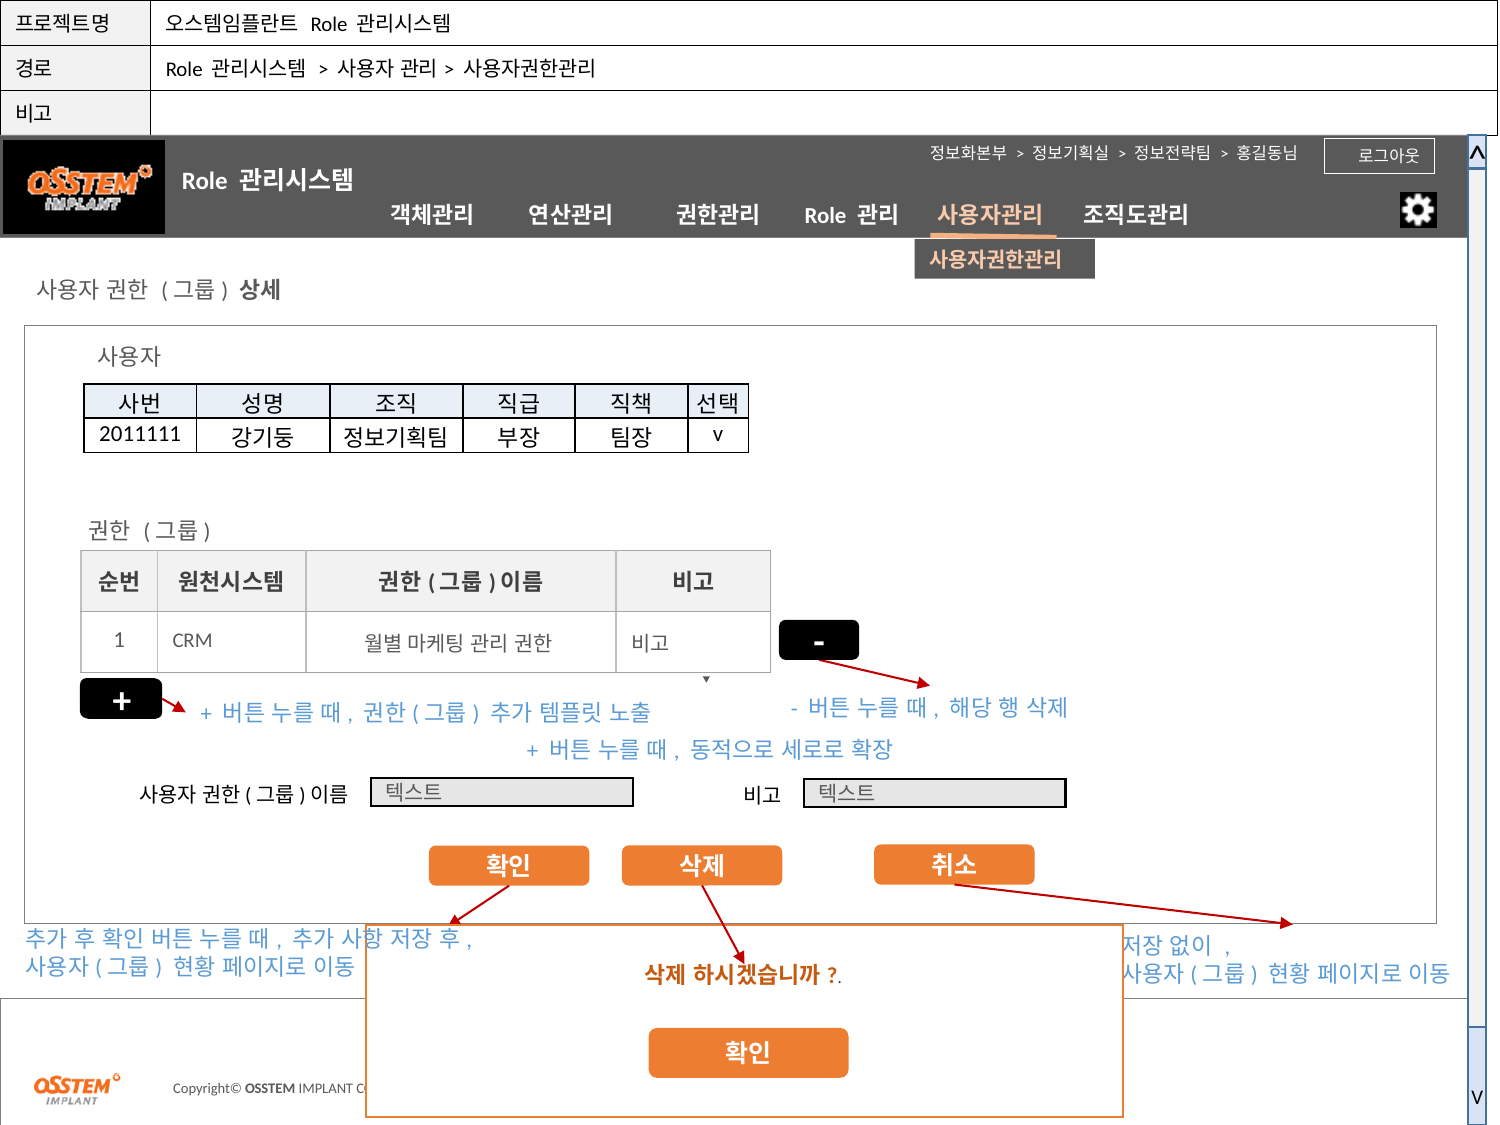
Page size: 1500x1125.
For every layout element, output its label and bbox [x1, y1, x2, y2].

table_cell [307, 612, 615, 672]
table_header [331, 385, 462, 417]
table_header [158, 551, 305, 611]
text_box [0, 127, 1500, 1125]
table_cell [158, 612, 305, 672]
table_cell [464, 419, 574, 452]
table_cell [85, 419, 196, 452]
table_header [85, 385, 196, 417]
picture [1400, 192, 1437, 228]
table_header [576, 385, 687, 417]
table_cell [1, 91, 150, 134]
table_header [1, 1, 150, 45]
table_header [307, 551, 615, 611]
table_header [617, 551, 770, 611]
table_cell [576, 419, 687, 452]
table_cell [197, 419, 329, 452]
table_cell [151, 91, 1497, 134]
table_cell [82, 612, 157, 672]
table_header [197, 385, 329, 417]
table_header [689, 385, 748, 417]
text_box [21, 267, 297, 310]
table_cell [151, 46, 1497, 90]
table_header [151, 1, 1497, 45]
table_header [464, 385, 574, 417]
picture [4, 1055, 145, 1116]
table_cell [1, 46, 150, 90]
table_cell [331, 419, 462, 452]
table_header [82, 551, 157, 611]
picture [3, 139, 165, 234]
table_cell [689, 419, 748, 452]
text_box [914, 239, 1095, 279]
table_cell [617, 612, 770, 672]
